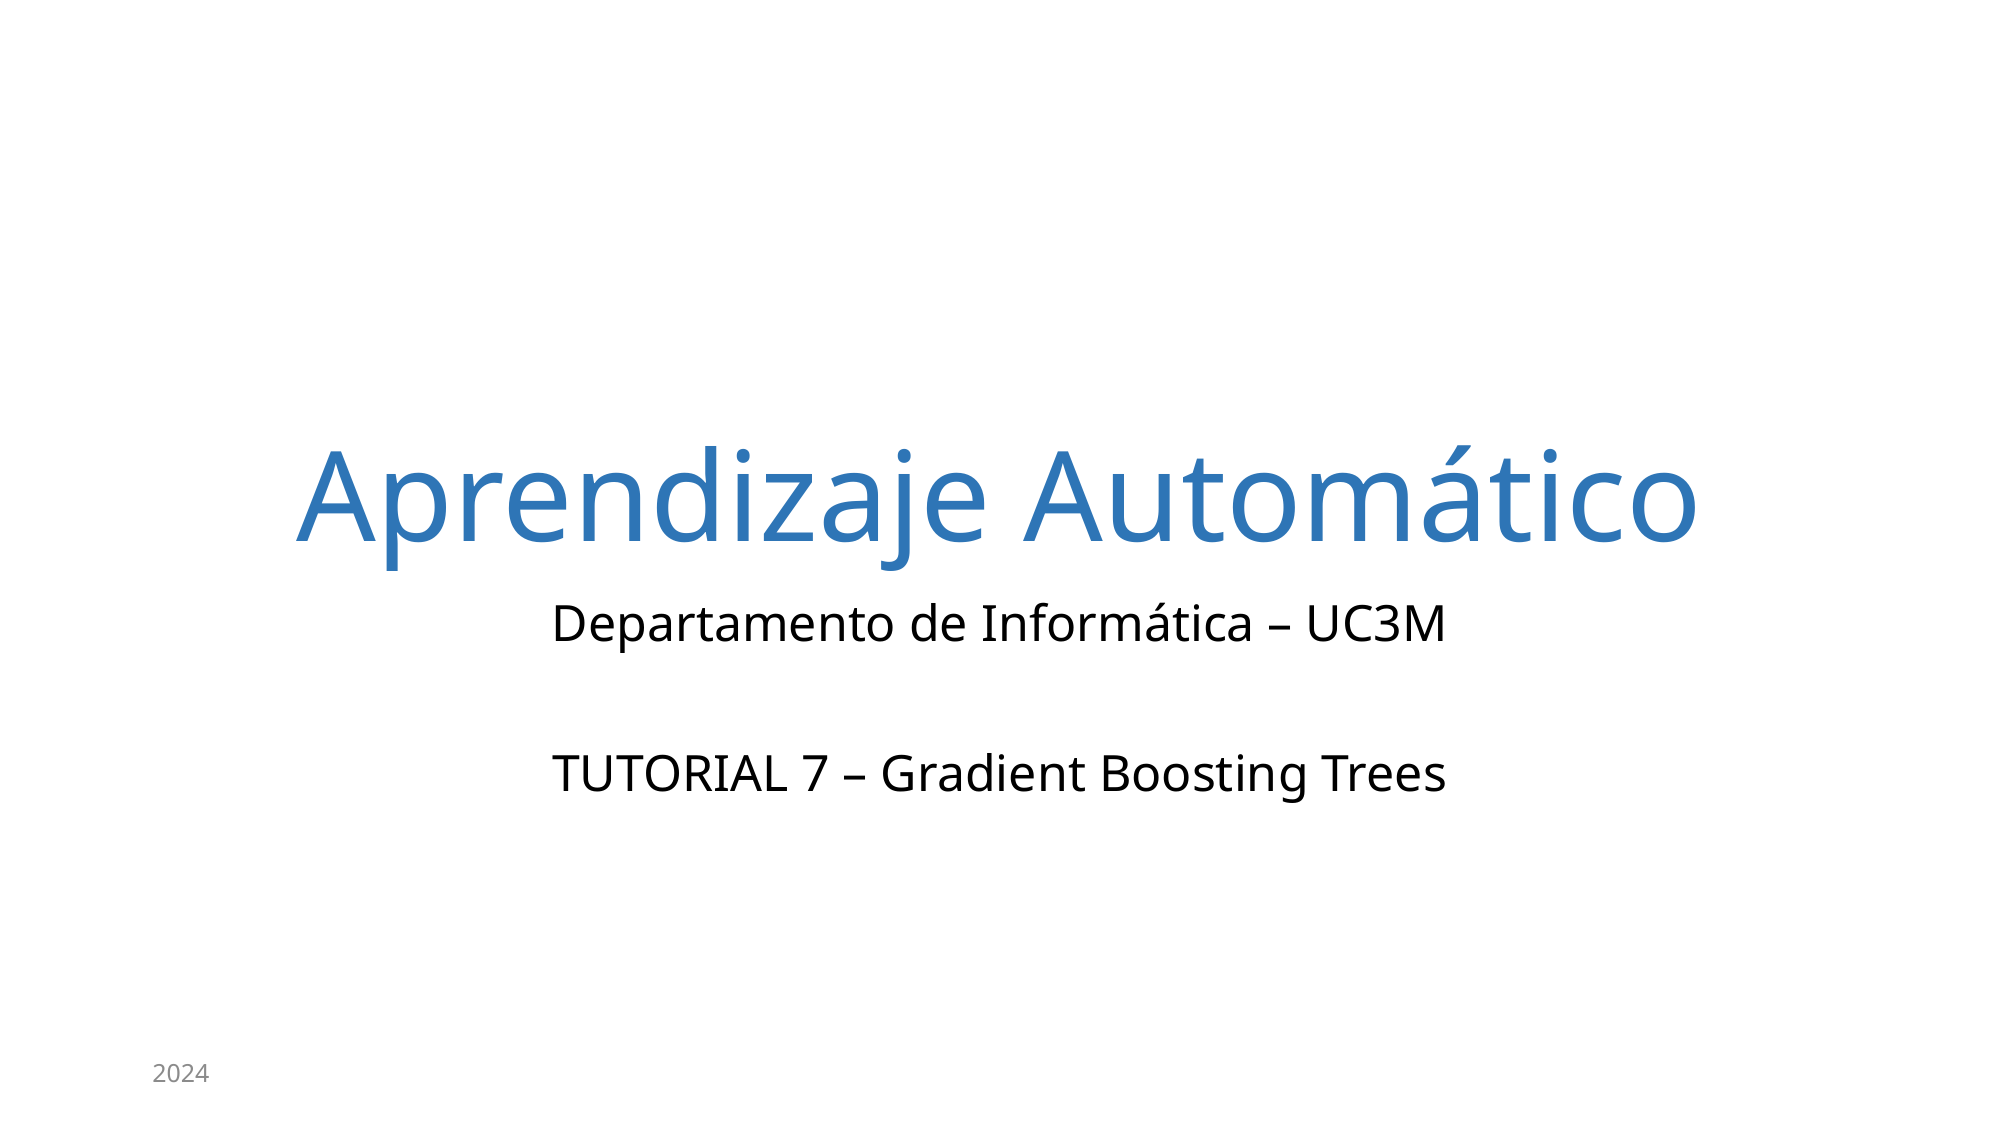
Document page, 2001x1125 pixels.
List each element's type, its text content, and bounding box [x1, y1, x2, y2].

title Aprendizaje Automático [249, 184, 1750, 576]
slide_number 2024 [137, 1042, 588, 1103]
subtitle Departamento de Informática – UC3M TUTORIAL 7 – Gradient Boosting Trees [249, 590, 1750, 863]
